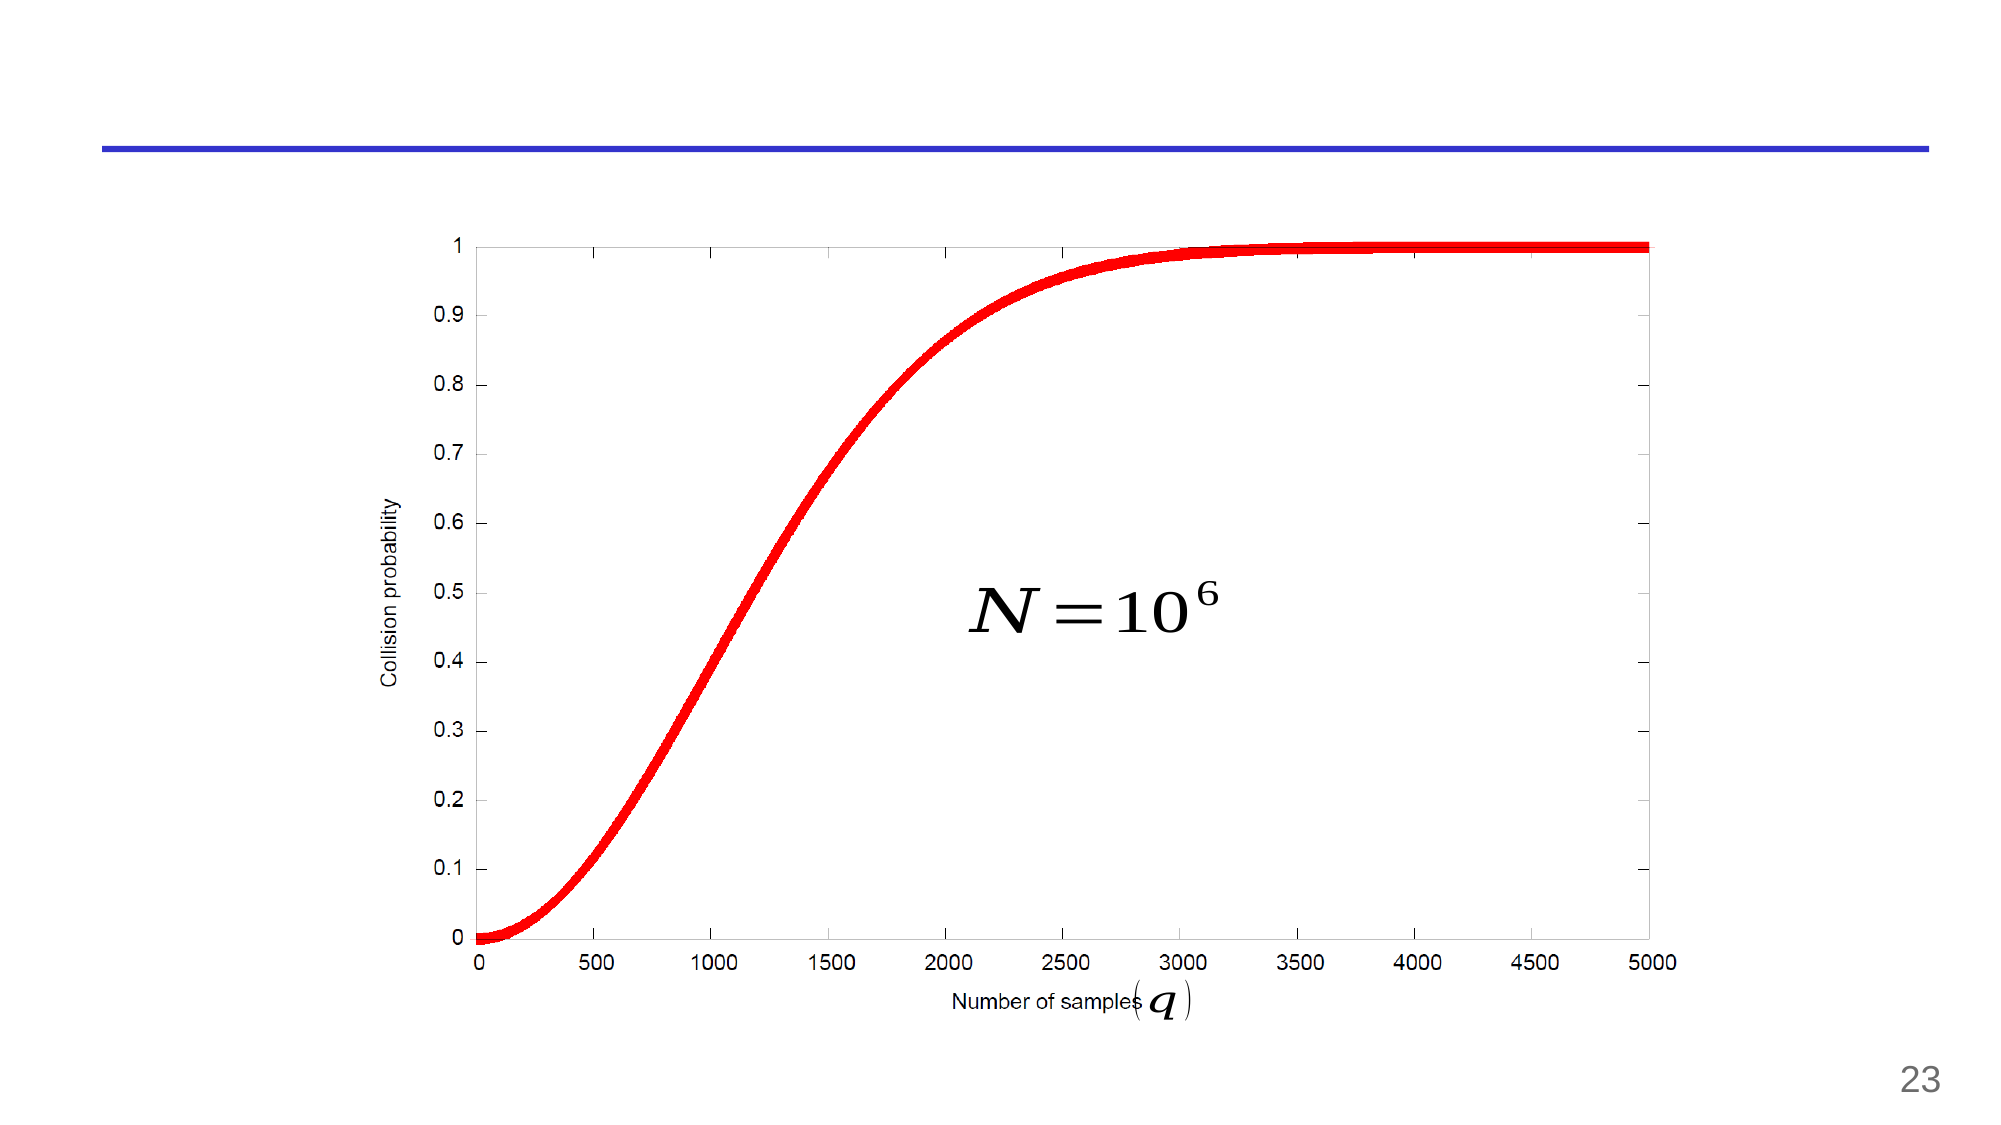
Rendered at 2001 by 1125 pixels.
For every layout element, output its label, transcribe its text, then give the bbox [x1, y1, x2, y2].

slide_number 23 [1539, 1047, 1957, 1101]
picture [368, 231, 1721, 1024]
